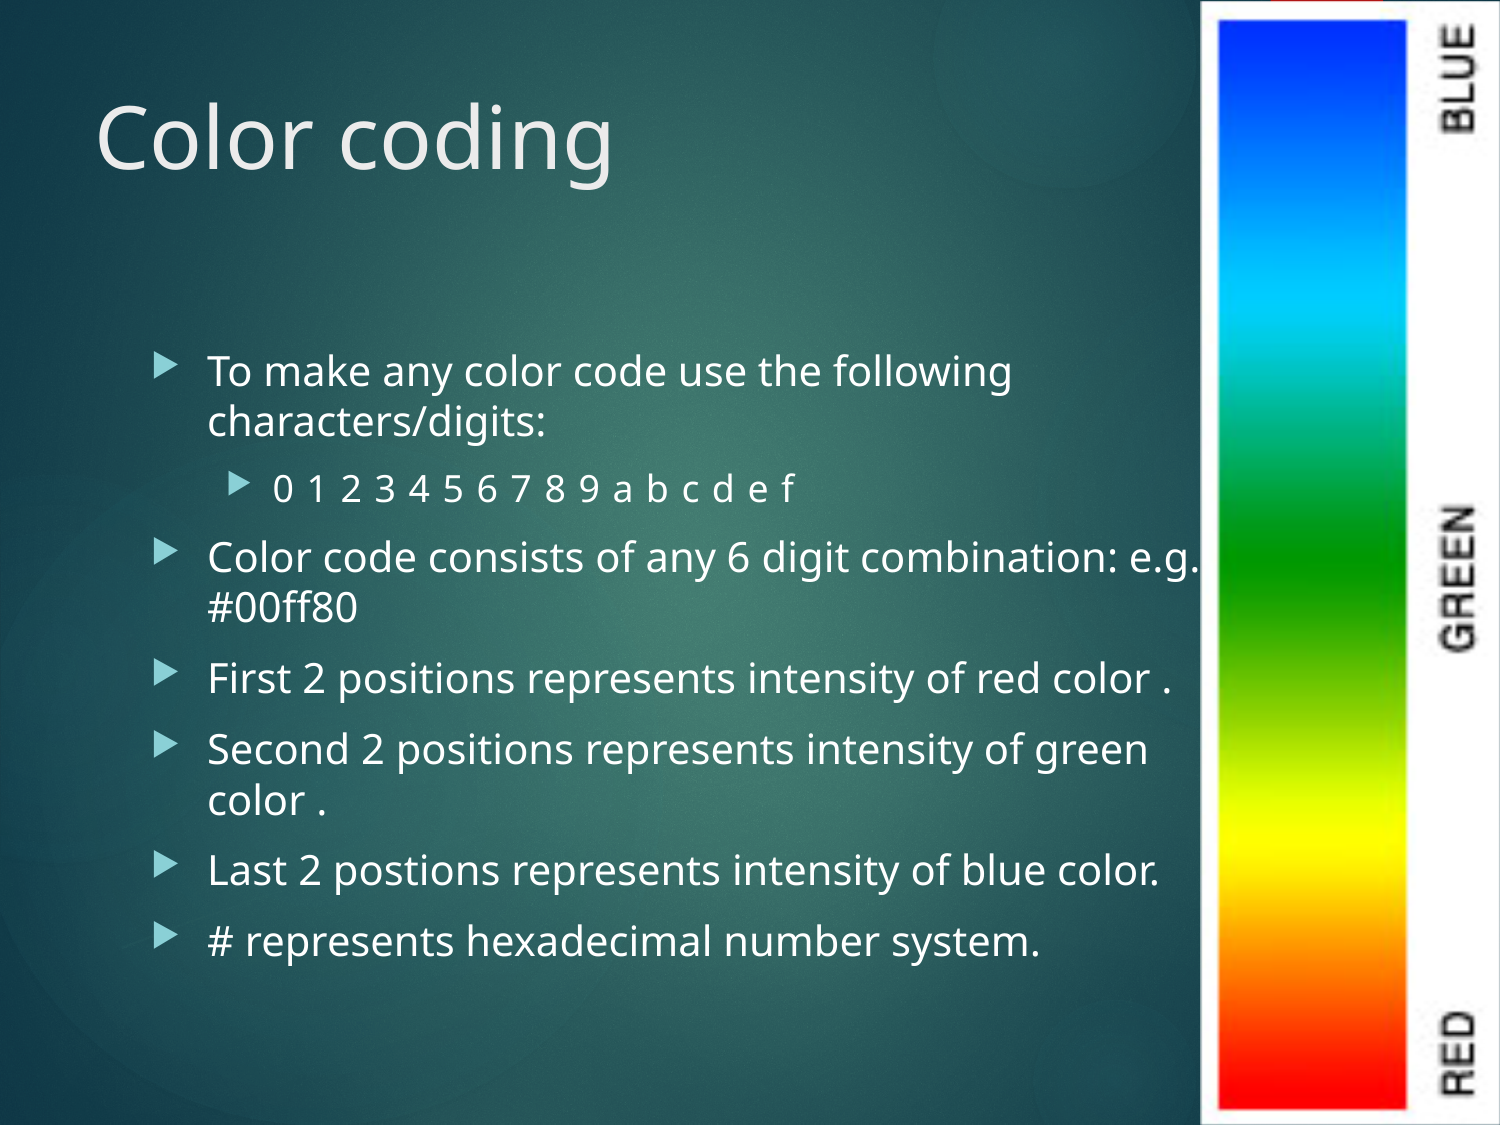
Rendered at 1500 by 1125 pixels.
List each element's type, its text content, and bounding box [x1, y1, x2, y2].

title Color coding [79, 74, 1200, 304]
picture [787, 2, 1500, 1124]
list To make any color code use the following characters/digits: 0123456789abcdef Color code consists of any 6 digit combination: e.g. #00ff80 First 2 positions represents intensity of red color . Second 2 positions represents intensity of green color . Last 2 postions represents intensity of blue color. # represents hexadecimal number system. [135, 336, 1200, 1025]
